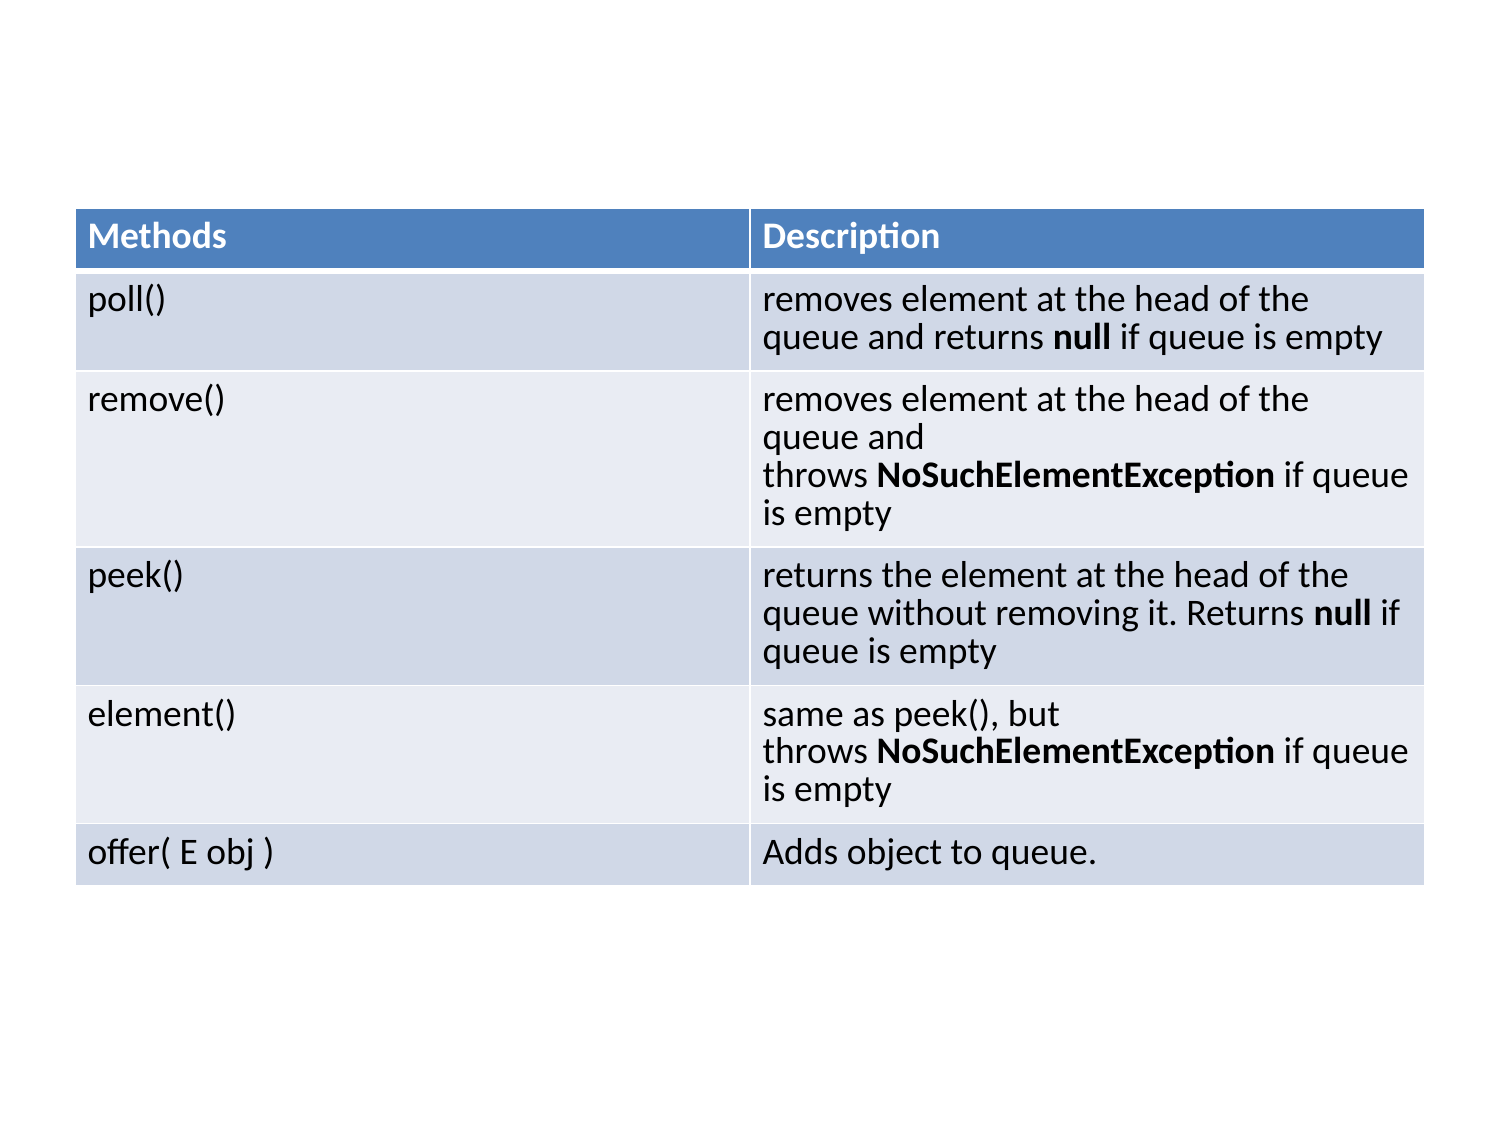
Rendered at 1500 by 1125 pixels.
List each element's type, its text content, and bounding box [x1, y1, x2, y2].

table_cell element() [76, 686, 749, 823]
table_cell poll() [76, 274, 749, 370]
table_cell Adds object to queue. [751, 824, 1424, 885]
table_cell removes element at the head of the queue and throws NoSuchElementException if queue is empty [751, 372, 1424, 546]
table_cell remove() [76, 372, 749, 546]
table_cell same as peek(), but throws NoSuchElementException if queue is empty [751, 686, 1424, 823]
table_cell offer( E obj ) [76, 824, 749, 885]
table_cell removes element at the head of the queue and returns null if queue is empty [751, 274, 1424, 370]
table_cell returns the element at the head of the queue without removing it. Returns null if queue is empty [751, 548, 1424, 685]
table_header Description [751, 209, 1424, 268]
table_cell peek() [76, 548, 749, 685]
table_header Methods [76, 209, 749, 268]
